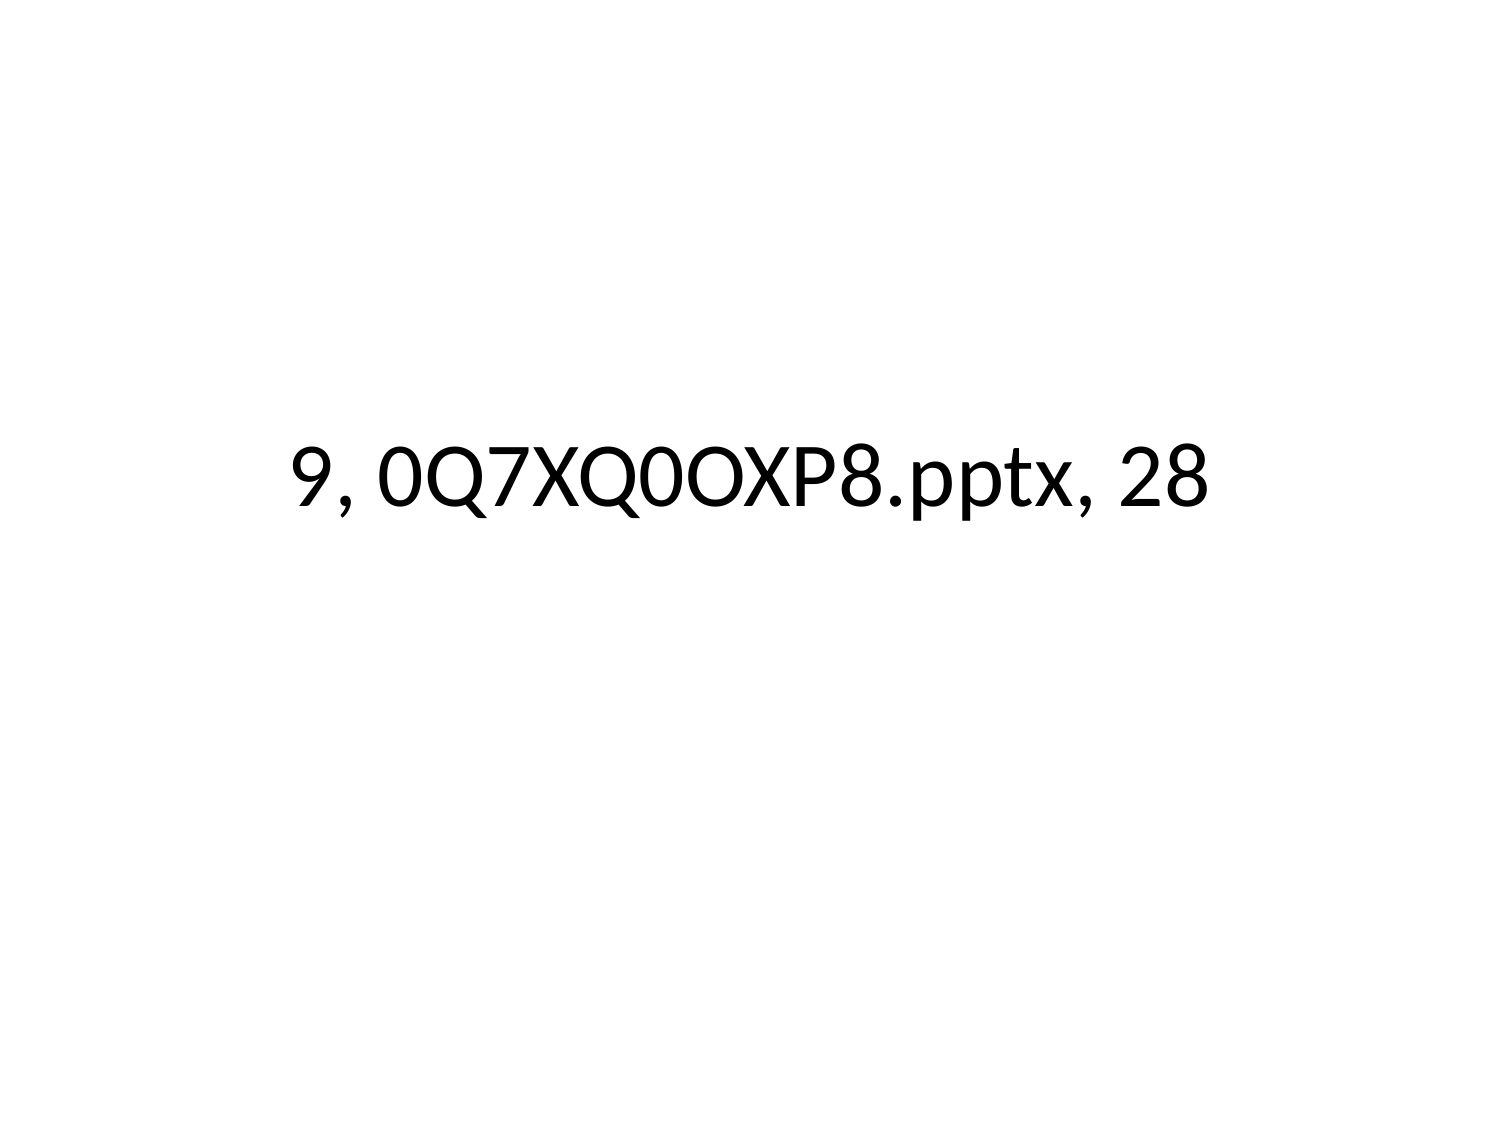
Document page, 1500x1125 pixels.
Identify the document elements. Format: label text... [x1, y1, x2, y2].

title 9, 0Q7XQ0OXP8.pptx, 28 [112, 349, 1388, 591]
